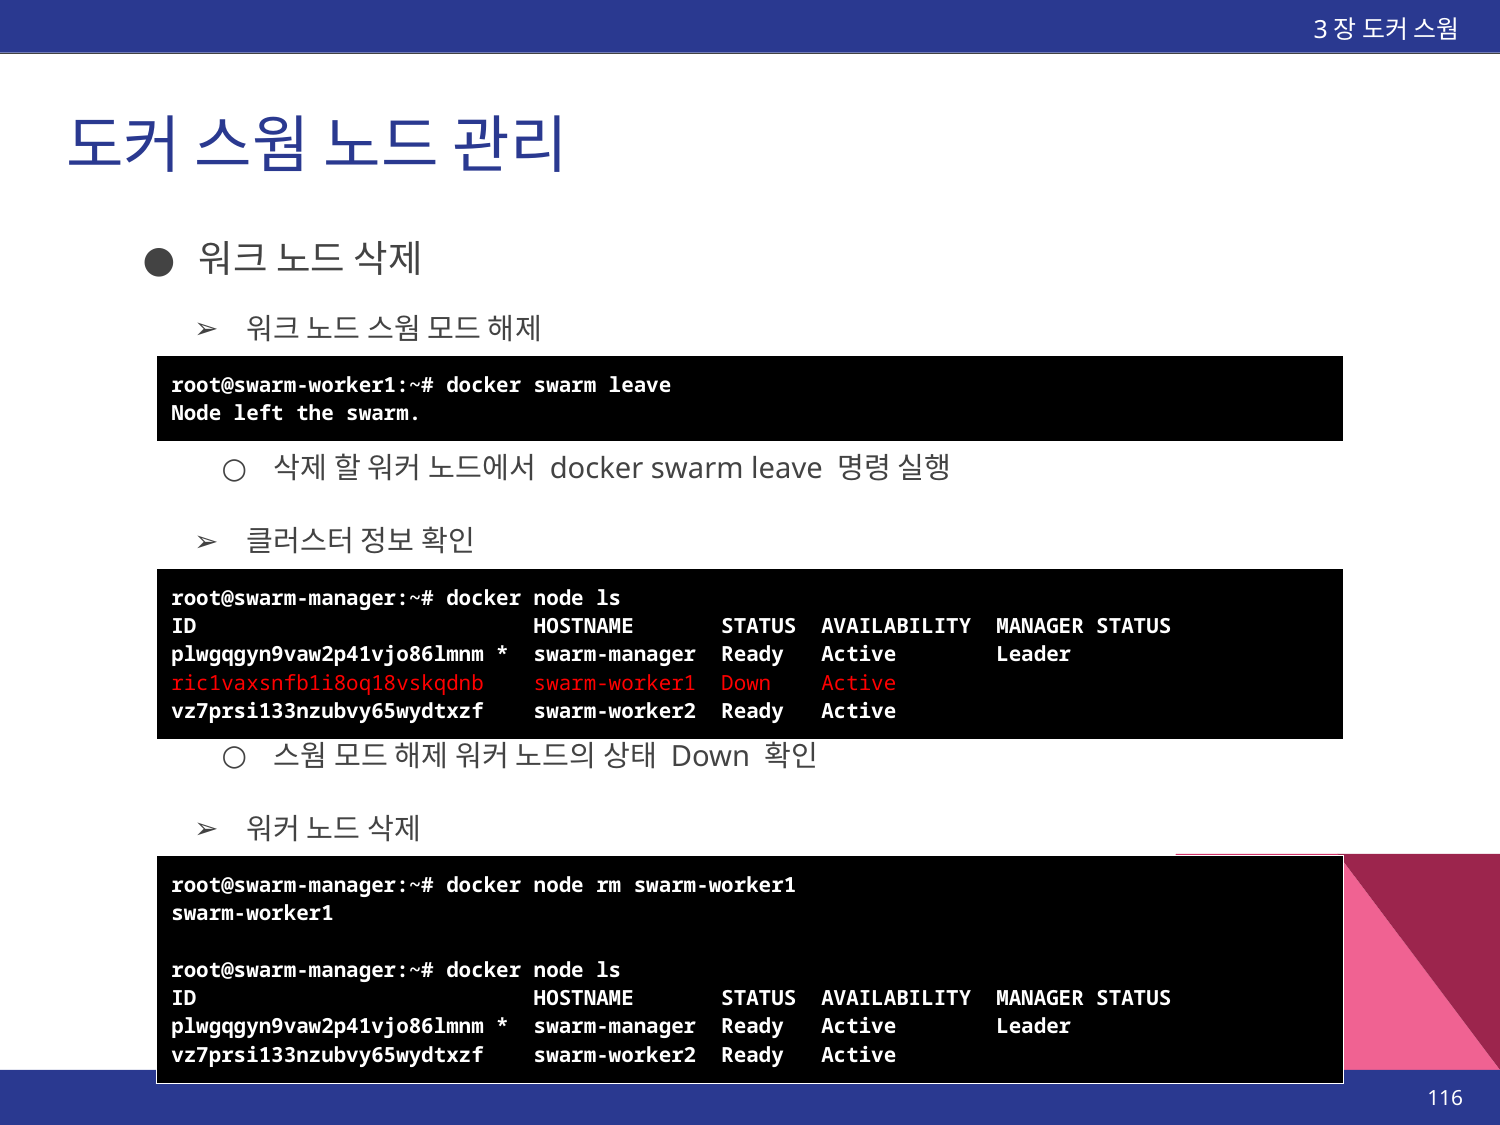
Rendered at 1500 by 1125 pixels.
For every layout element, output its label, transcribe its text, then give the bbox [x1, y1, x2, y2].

list 스웜 모드 해제 워커 노드의 상태 Down 확인 [108, 722, 1417, 787]
list 워크 노드 삭제 [108, 213, 1417, 294]
table_header root@swarm-manager:~# docker node rm swarm-worker1 swarm-worker1 root@swarm-manager:~# docker node ls ID HOSTNAME STATUS AVAILABILITY MANAGER STATUS plwgqgyn9vaw2p41vjo86lmnm * swarm-manager Ready Active Leader vz7prsi133nzubvy65wydtxzf swarm-worker2 Ready Active [157, 856, 1343, 1083]
list 클러스터 정보 확인 [156, 502, 1367, 567]
list 삭제 할 워커 노드에서 docker swarm leave 명령 실행 [108, 434, 1417, 499]
title 3장 도커 스웜 [911, 0, 1475, 52]
title 도커 스웜 노드 관리 [51, 89, 1449, 189]
slide_number ‹#› [1387, 1071, 1478, 1125]
list 워크 노드 스웜 모드 해제 [156, 289, 1367, 354]
table_header root@swarm-worker1:~# docker swarm leave Node left the swarm. [157, 356, 1343, 434]
table_header root@swarm-manager:~# docker node ls ID HOSTNAME STATUS AVAILABILITY MANAGER STATUS plwgqgyn9vaw2p41vjo86lmnm * swarm-manager Ready Active Leader ric1vaxsnfb1i8oq18vskqdnb swarm-worker1 Down Active vz7prsi133nzubvy65wydtxzf swarm-worker2 Ready Active [157, 569, 1343, 722]
list 워커 노드 삭제 [156, 789, 1367, 854]
